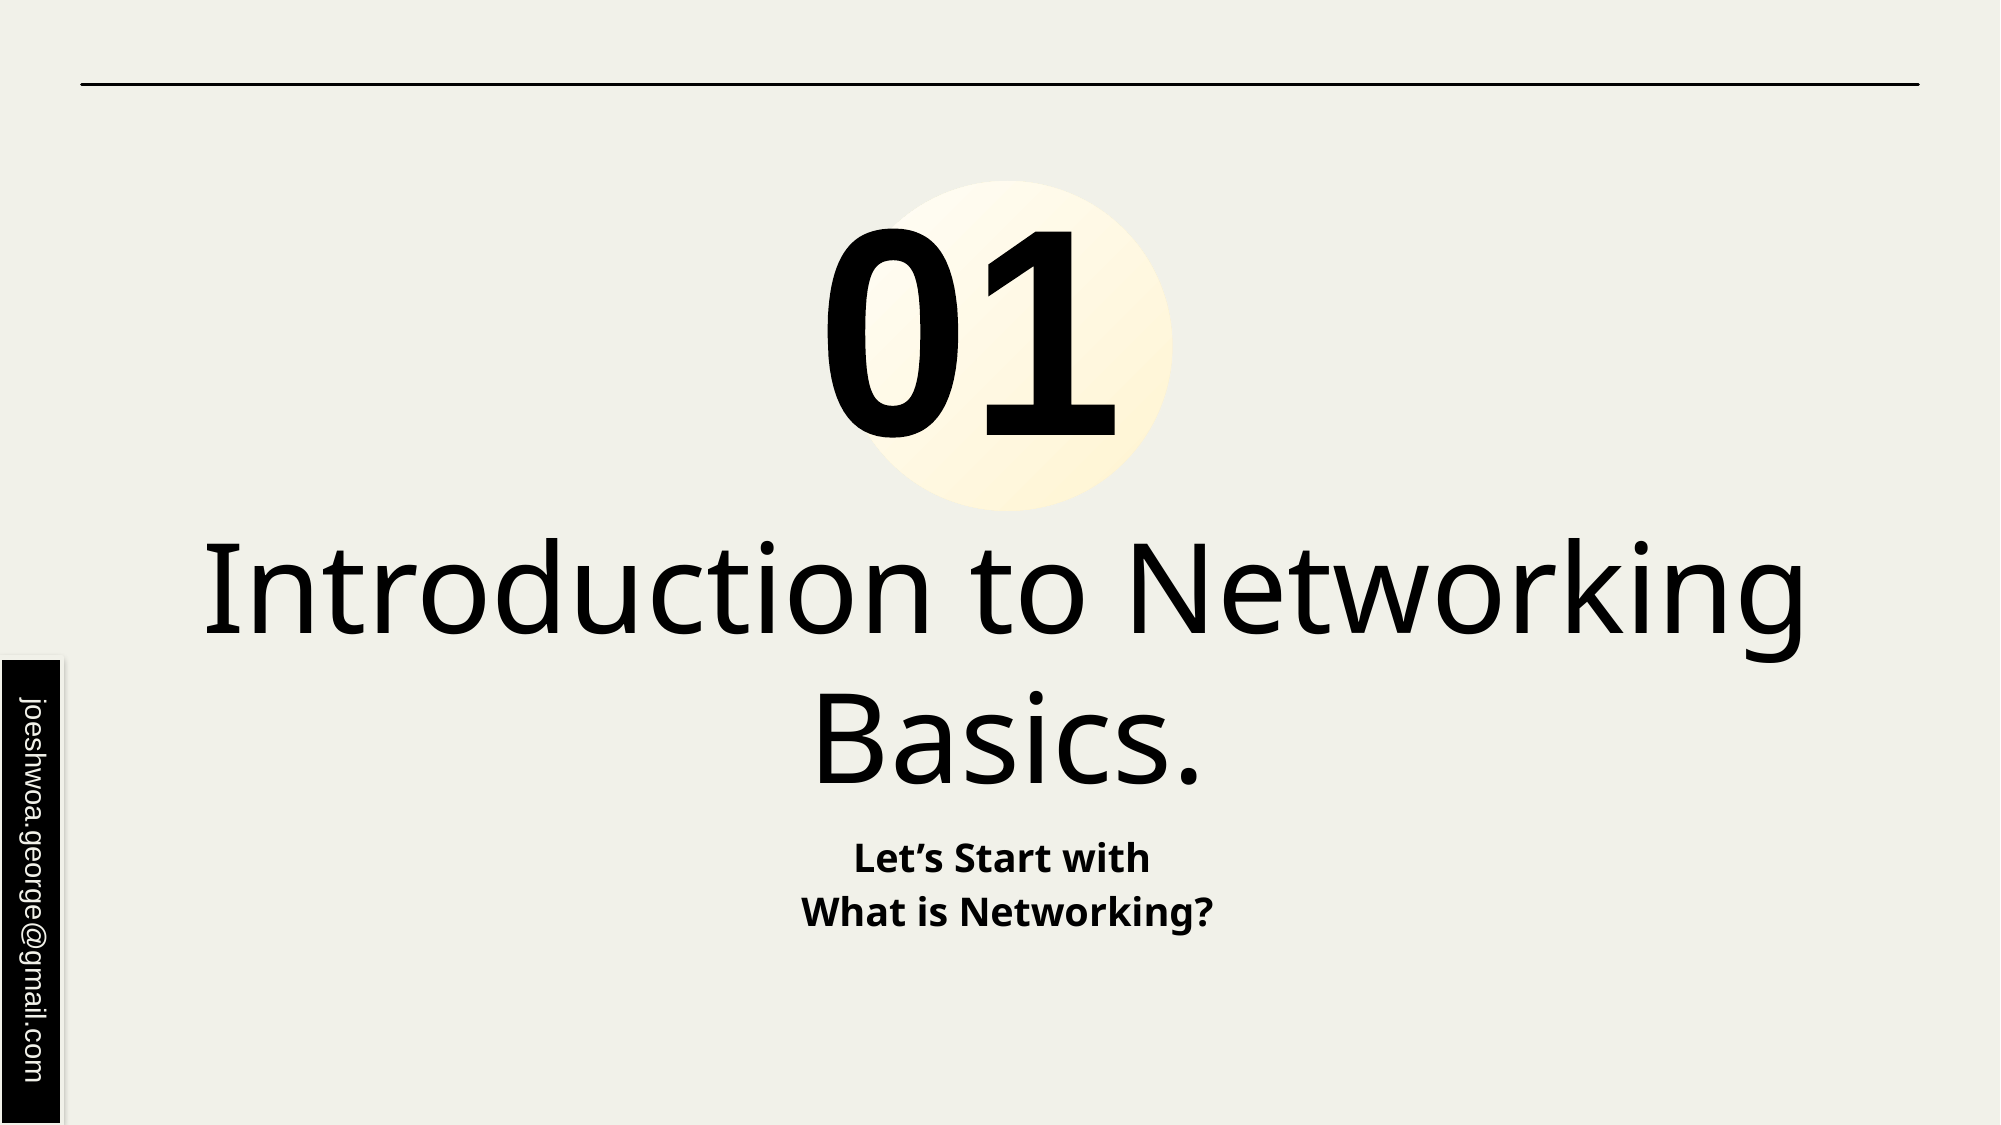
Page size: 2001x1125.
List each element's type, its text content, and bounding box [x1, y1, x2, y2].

list Let’s Start with What is Networking? [96, 805, 1919, 931]
text_box [842, 181, 1173, 511]
text_box joeshwoa.george@gmail.com [0, 655, 64, 1125]
title Introduction to Networking Basics. [96, 553, 1919, 763]
